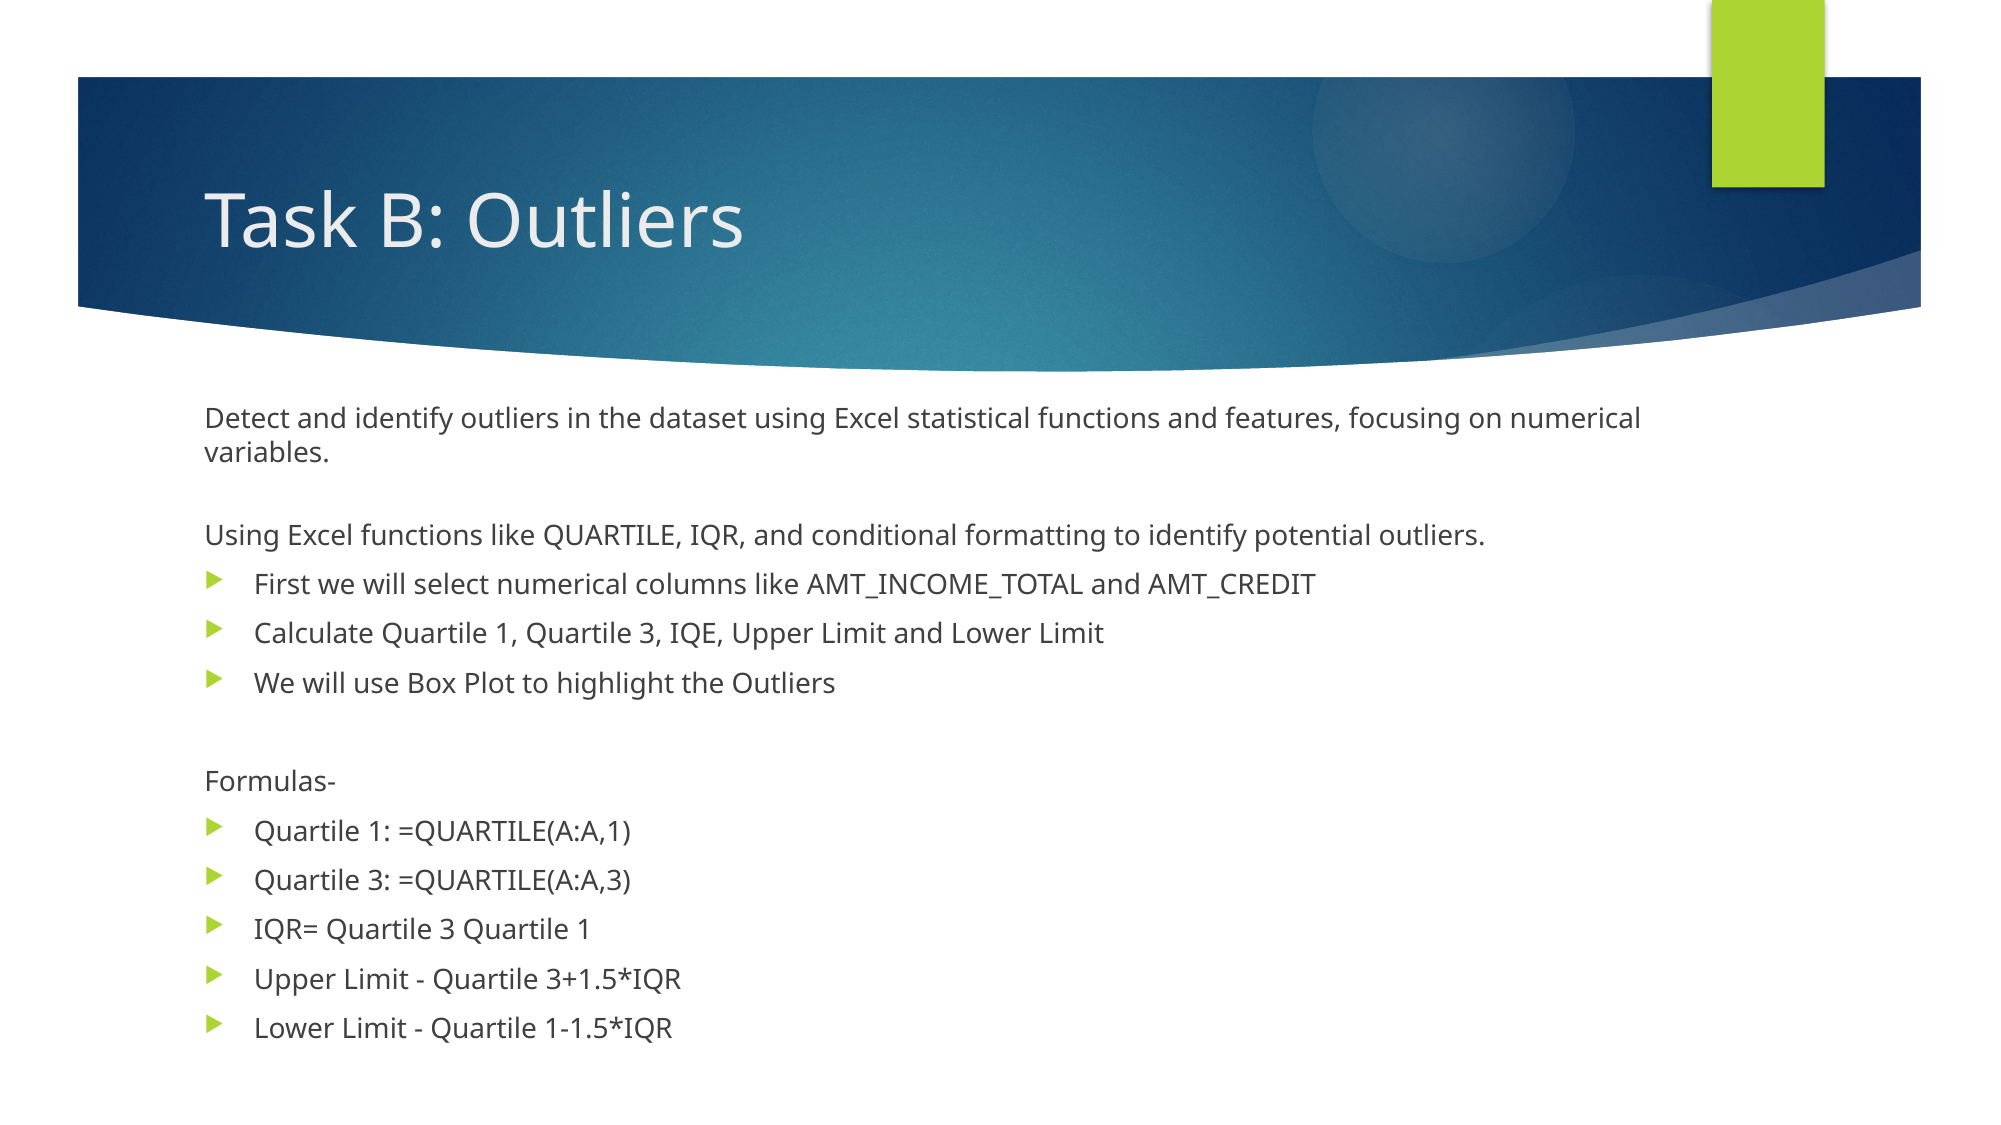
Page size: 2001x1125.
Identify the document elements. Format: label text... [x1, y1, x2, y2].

list Detect and identify outliers in the dataset using Excel statistical functions and features, focusing on numerical variables. Using Excel functions like QUARTILE, IQR, and conditional formatting to identify potential outliers. First we will select numerical columns like AMT_INCOME_TOTAL and AMT_CREDIT Calculate Quartile 1, Quartile 3, IQE, Upper Limit and Lower Limit We will use Box Plot to highlight the Outliers Formulas- Quartile 1: =QUARTILE(A:A,1) Quartile 3: =QUARTILE(A:A,3) IQR= Quartile 3 Quartile 1 Upper Limit - Quartile 3+1.5*IQR Lower Limit - Quartile 1-1.5*IQR [189, 393, 1753, 1058]
title Task B: Outliers [189, 159, 1627, 276]
